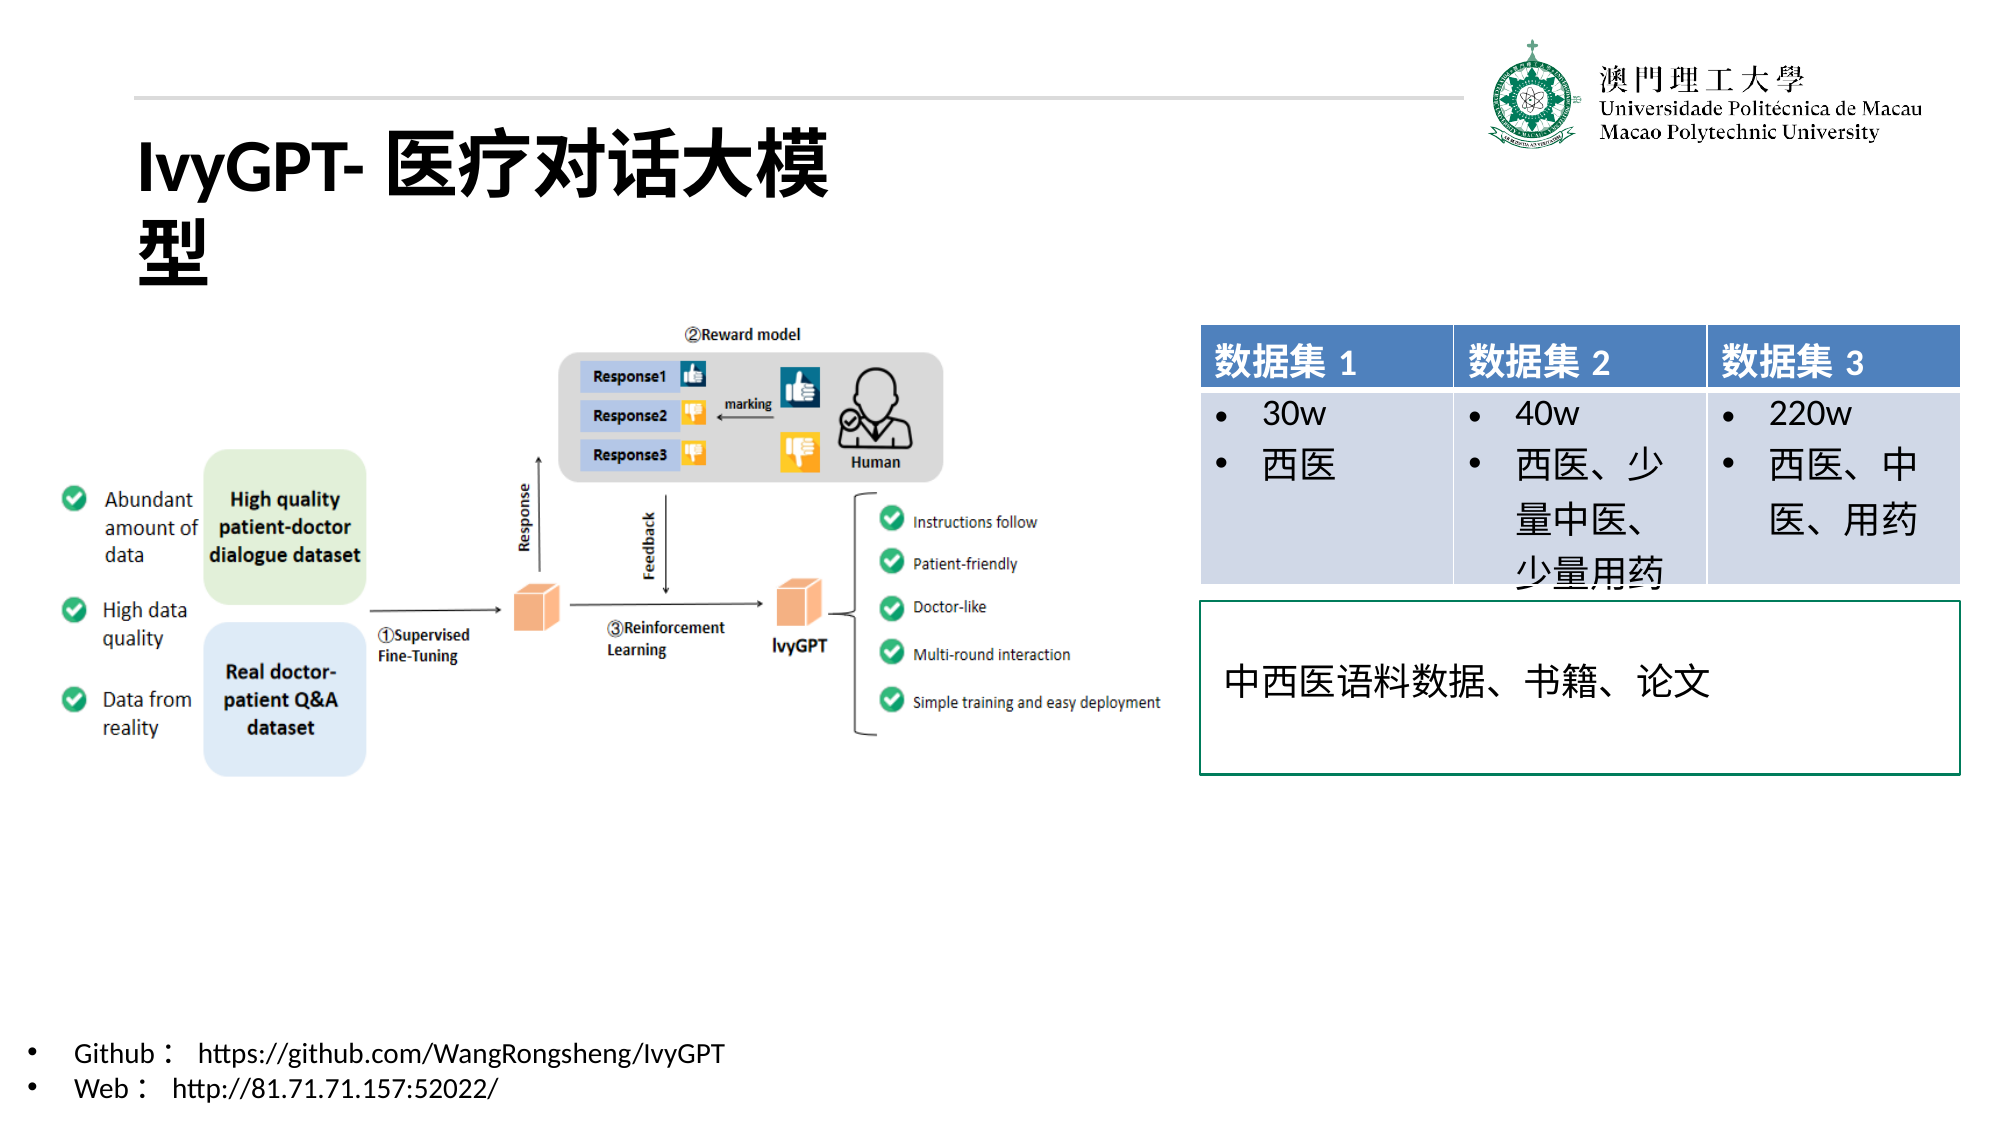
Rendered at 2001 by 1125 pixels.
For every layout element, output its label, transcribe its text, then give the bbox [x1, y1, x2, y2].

text_box IvyGPT-医疗对话大模型 [133, 114, 902, 297]
table_cell 30w 西医 [1201, 393, 1453, 584]
table_header 数据集3 [1708, 325, 1960, 387]
text_box 中西医语料数据、书籍、论文 [1208, 650, 1948, 711]
table_header 数据集1 [1201, 325, 1453, 387]
text_box [354, 866, 1640, 1114]
picture [1524, 39, 1540, 61]
table_cell 40w 西医、少量中医、少量用药 [1454, 393, 1706, 584]
picture [1494, 62, 1570, 137]
picture [1599, 65, 1922, 143]
table_cell 220w 西医、中医、用药 [1708, 393, 1960, 584]
picture [49, 312, 1184, 789]
text_box [1198, 598, 1962, 777]
text_box Github：https://github.com/WangRongsheng/IvyGPT Web：http://81.71.71.157:52022/ [12, 1026, 988, 1112]
table_header 数据集2 [1454, 325, 1706, 387]
